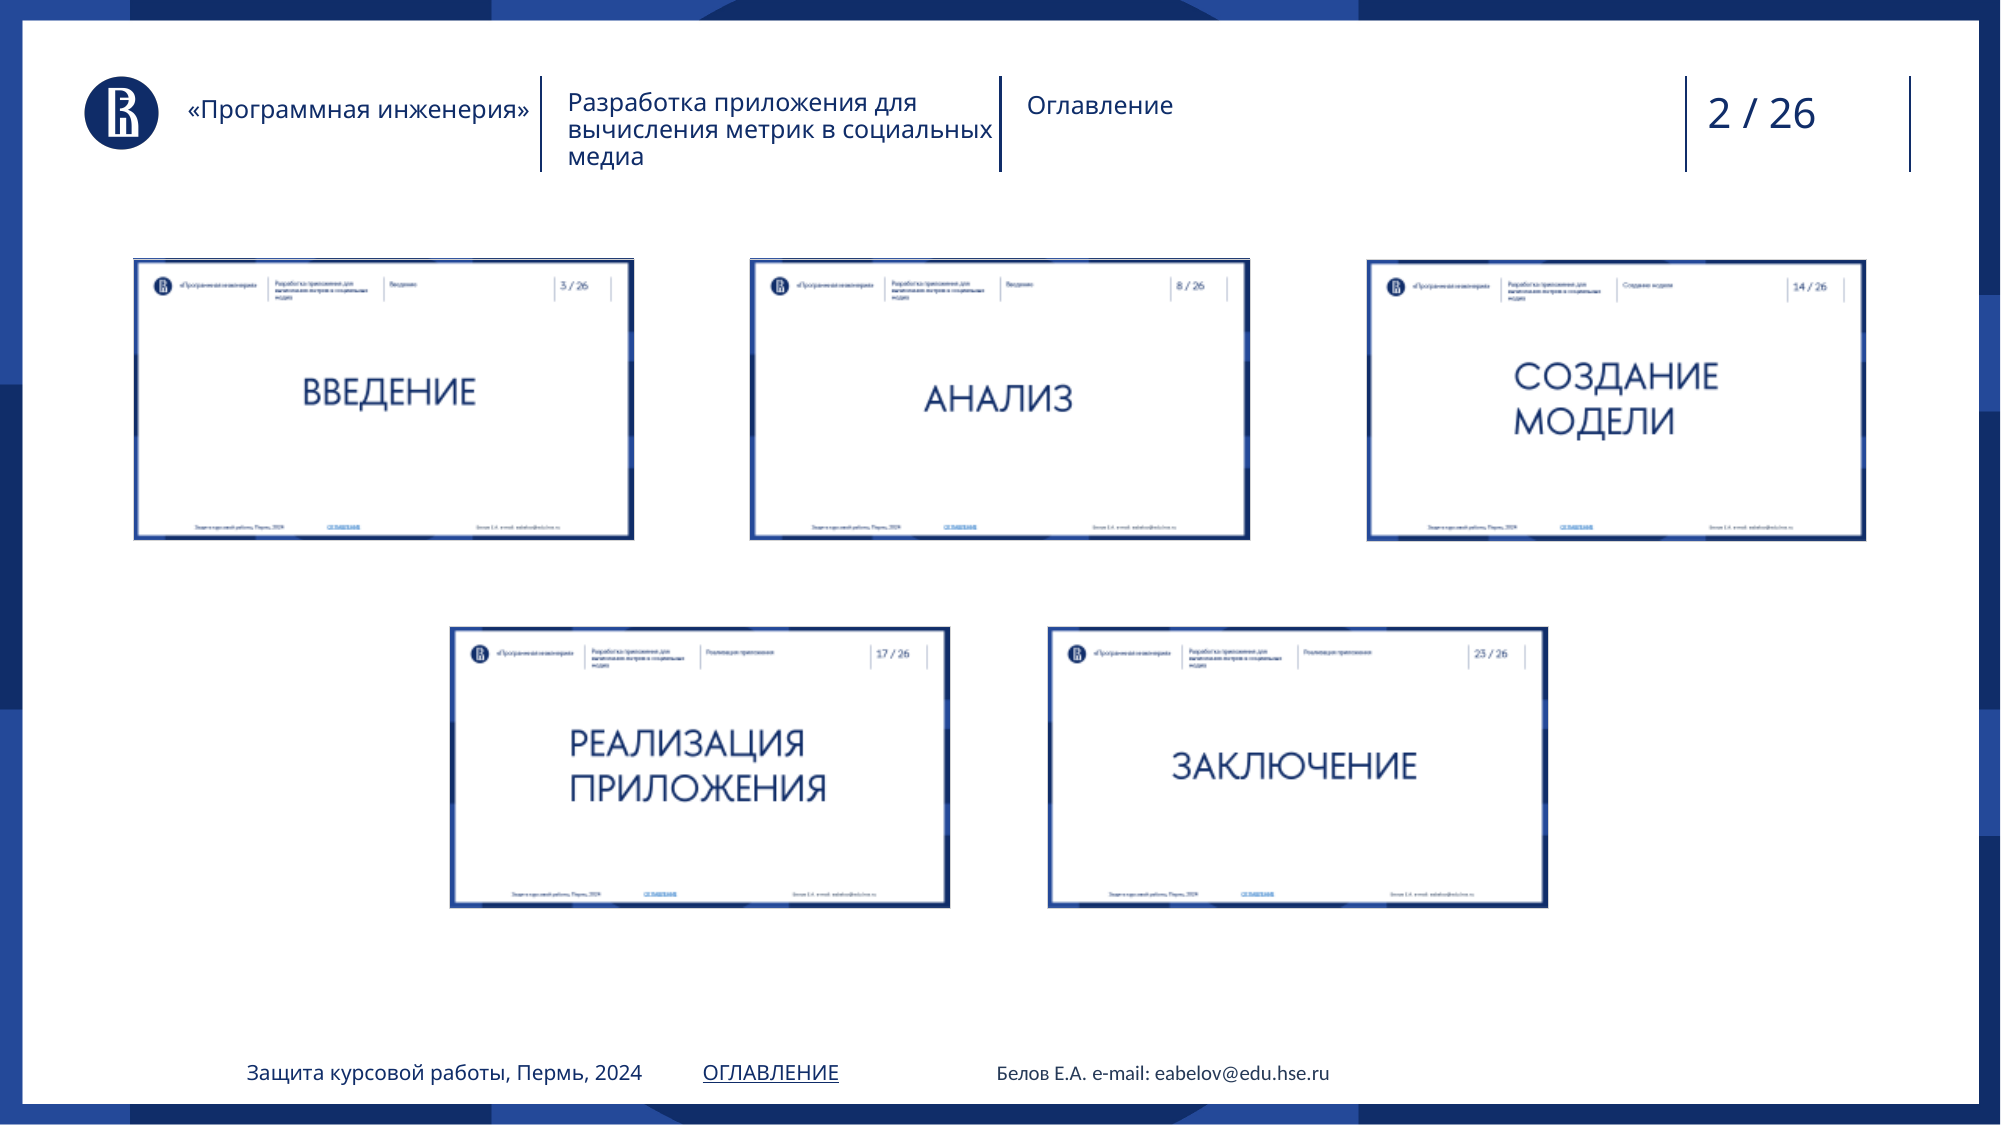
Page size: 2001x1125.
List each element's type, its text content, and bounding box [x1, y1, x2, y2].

text_box Защита курсовой работы, Пермь, 2024 ОГЛАВЛЕНИЕ Белов Е.А. e-mail: eabelov@edu.hse.ru [157, 1051, 2000, 1120]
list Оглавление [1026, 90, 1367, 157]
text_box «Программная инженерия» [172, 90, 547, 166]
picture [0, 0, 2001, 1125]
list Разработка приложения для вычисления метрик в социальных медиа [567, 90, 1000, 157]
